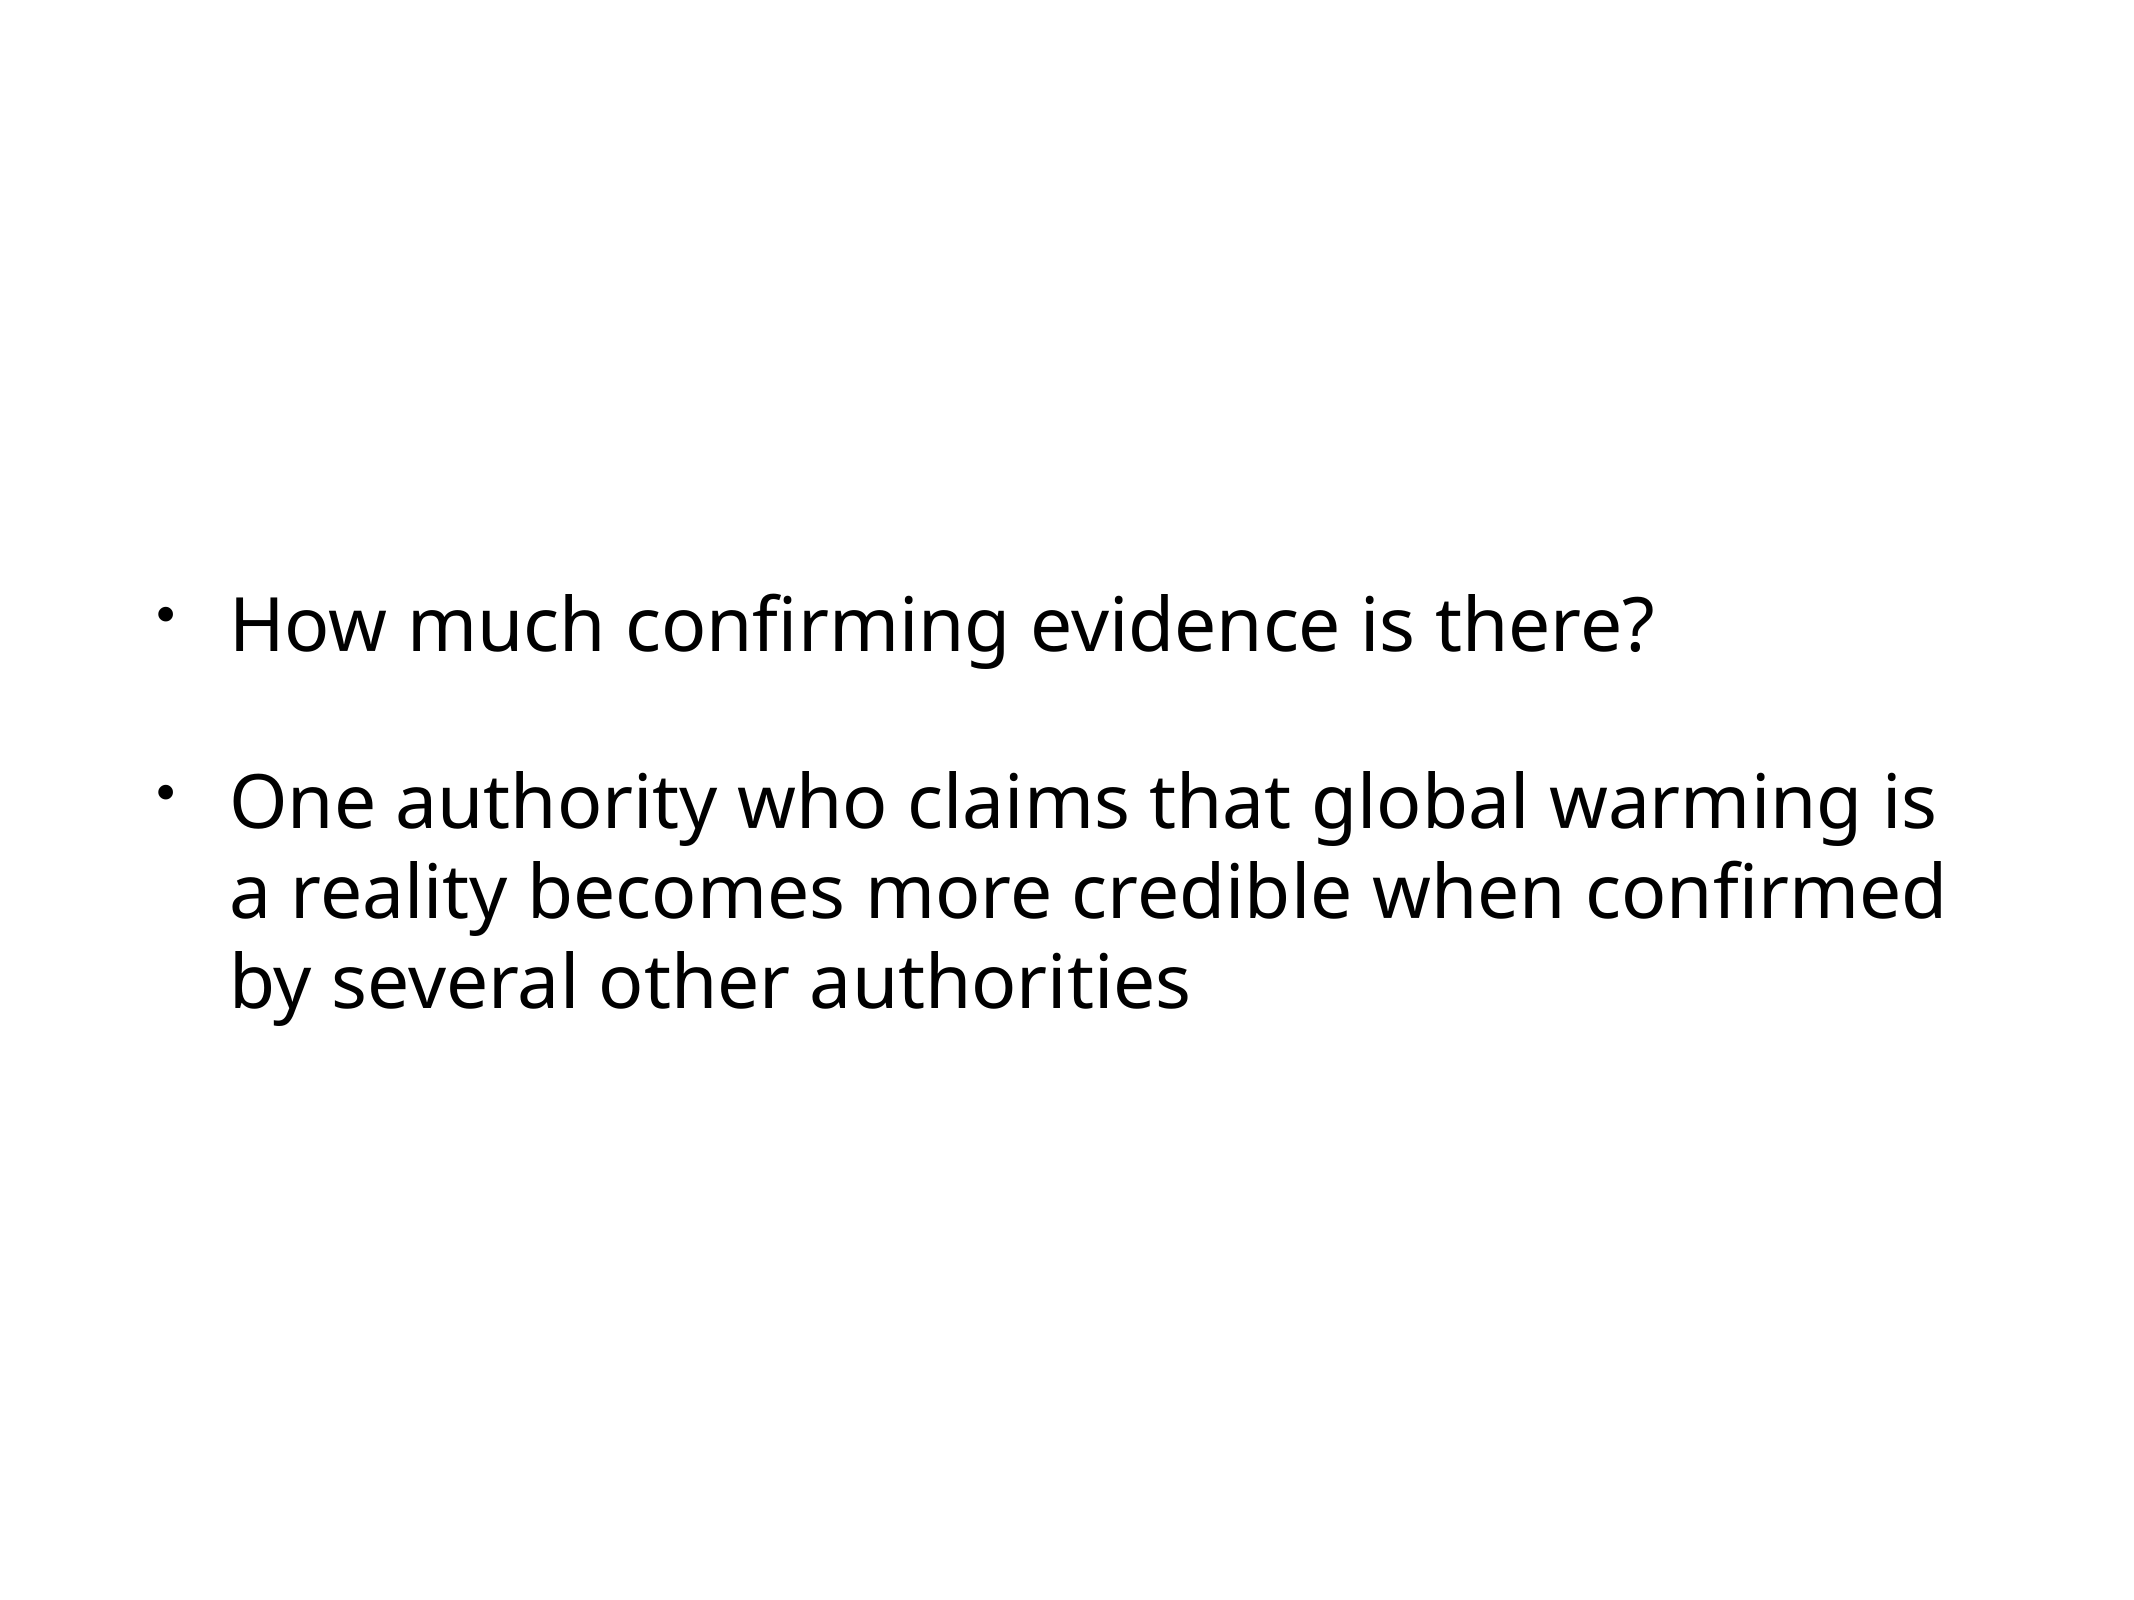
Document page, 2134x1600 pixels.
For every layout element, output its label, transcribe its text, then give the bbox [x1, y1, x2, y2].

list How much confirming evidence is there? One authority who claims that global warming is a reality becomes more credible when confirmed by several other authorities [155, 207, 1978, 1393]
